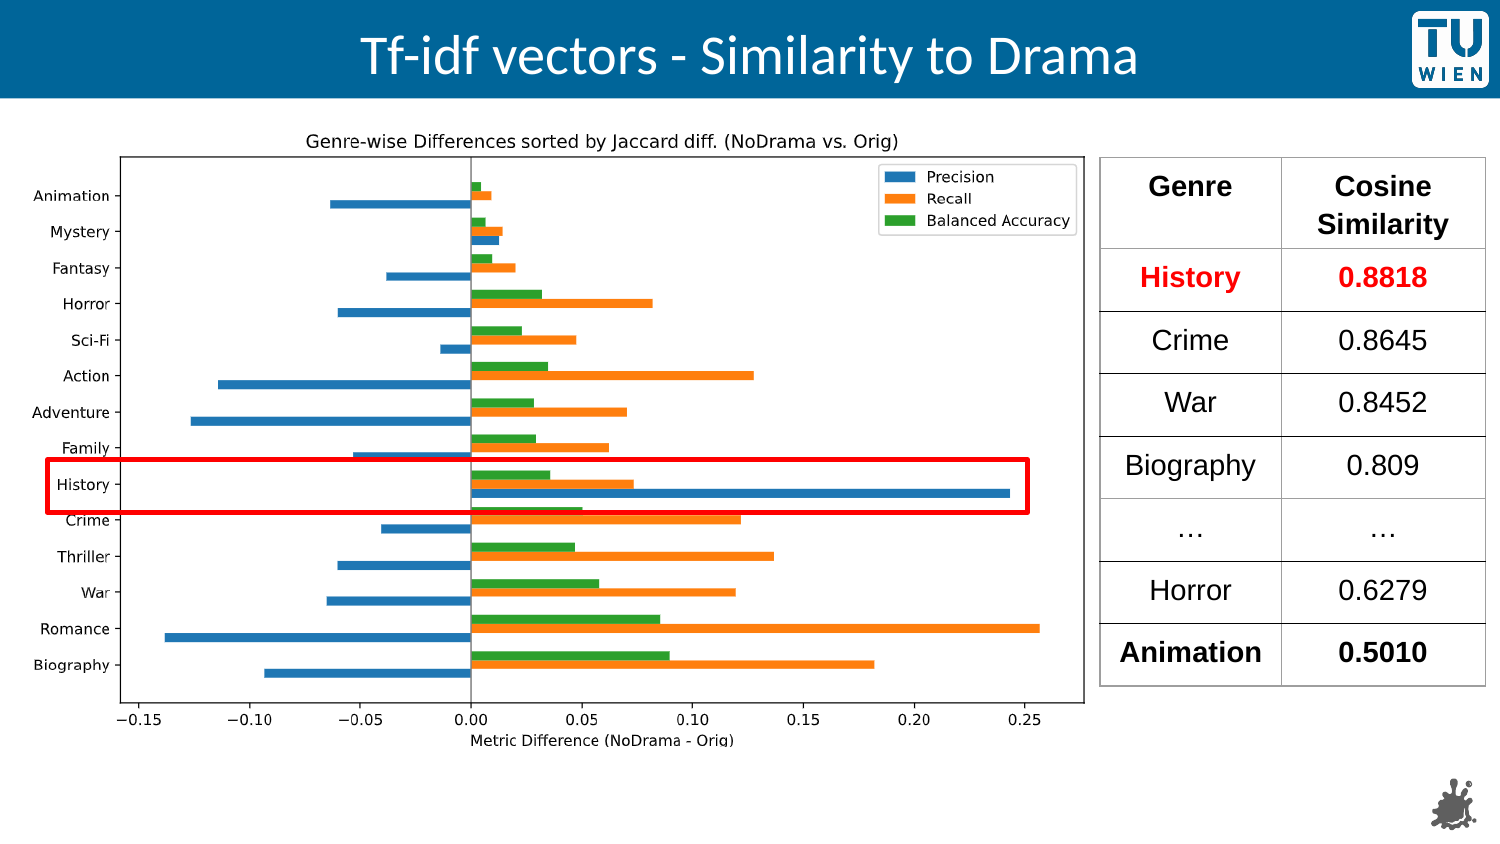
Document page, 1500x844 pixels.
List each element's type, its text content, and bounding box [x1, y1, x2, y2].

table_cell Biography [1101, 437, 1281, 498]
table_cell 0.8645 [1282, 312, 1485, 373]
title Tf-idf vectors - Similarity to Drama [103, 5, 1397, 99]
list Daniel plot [19, 112, 1477, 786]
table_cell Horror [1101, 562, 1281, 623]
table_header Cosine Similarity [1282, 158, 1485, 248]
table_cell War [1101, 374, 1281, 436]
table_cell 0.8818 [1282, 249, 1485, 311]
table_cell 0.8452 [1282, 374, 1485, 436]
table_cell Animation [1101, 624, 1281, 685]
table_cell … [1101, 499, 1281, 561]
table_cell Crime [1101, 312, 1281, 373]
table_cell History [1101, 249, 1281, 311]
table_header Genre [1101, 158, 1281, 248]
picture [1413, 12, 1488, 87]
table_cell 0.809 [1282, 437, 1485, 498]
picture [24, 123, 1088, 748]
table_cell 0.5010 [1282, 624, 1485, 685]
table_cell … [1282, 499, 1485, 561]
table_cell 0.6279 [1282, 562, 1485, 623]
